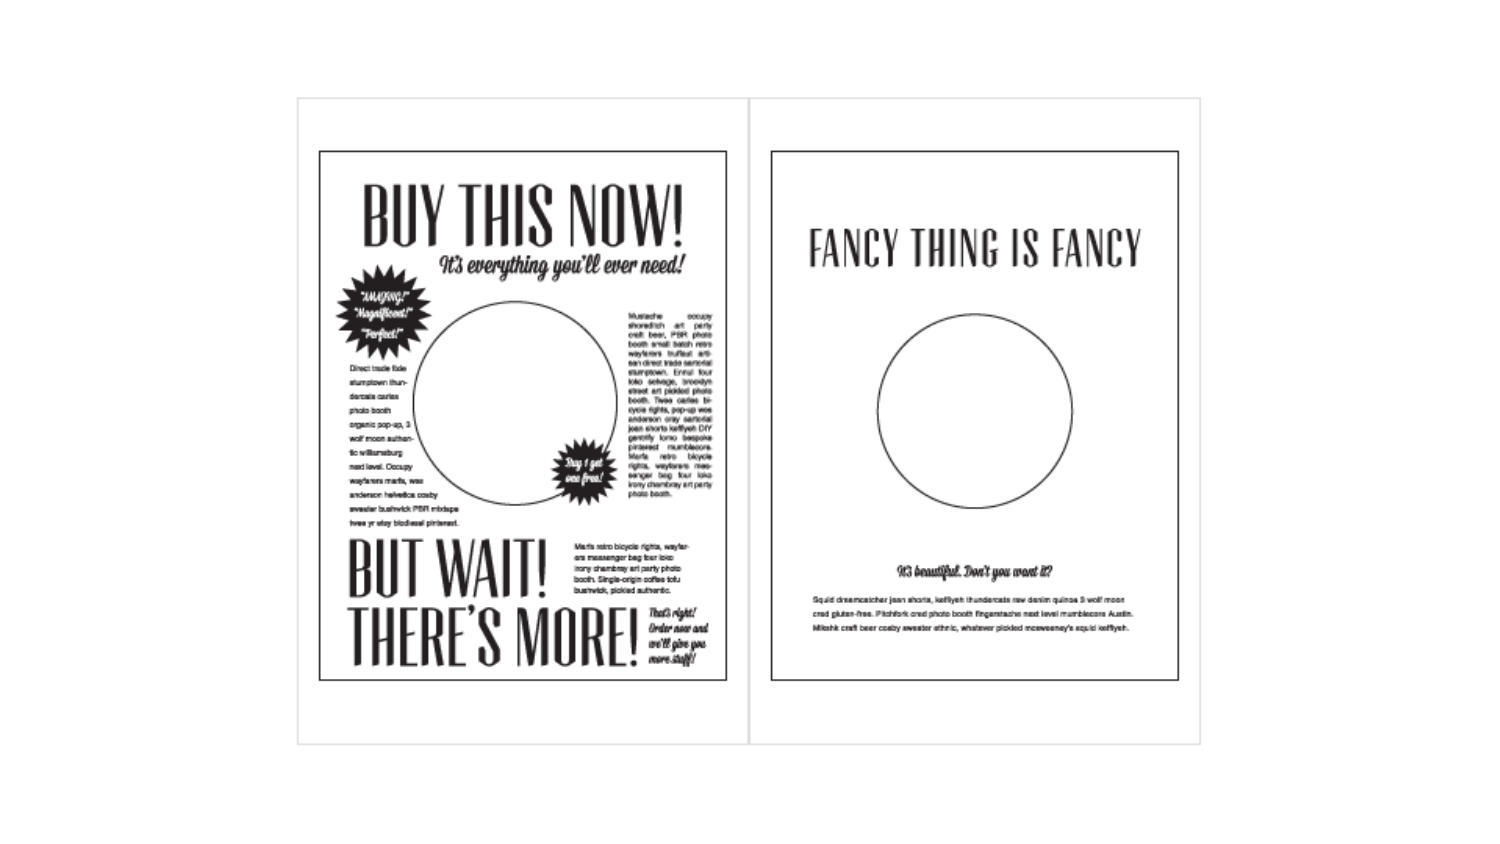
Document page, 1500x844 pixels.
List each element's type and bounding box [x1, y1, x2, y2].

picture [291, 93, 1209, 751]
